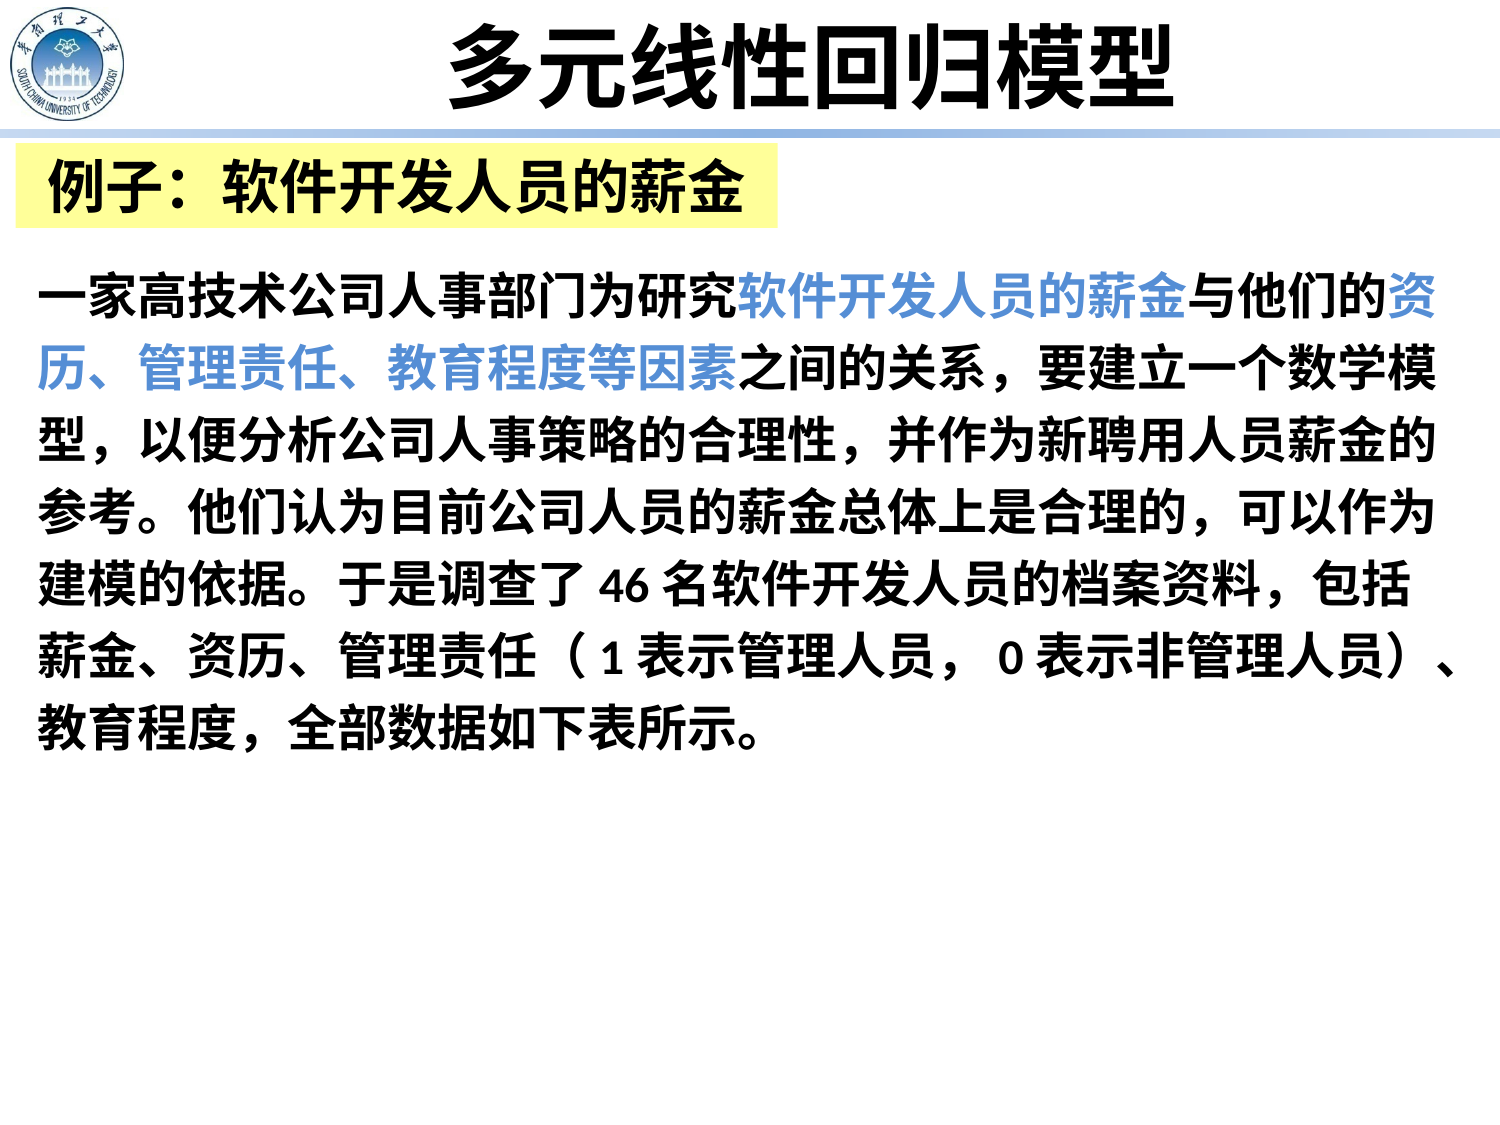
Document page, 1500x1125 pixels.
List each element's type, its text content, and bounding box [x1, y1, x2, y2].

text_box 例子：软件开发人员的薪金 [15, 143, 778, 228]
picture [10, 6, 125, 122]
text_box [0, 129, 1500, 138]
text_box 一家高技术公司人事部门为研究软件开发人员的薪金与他们的资历、管理责任、教育程度等因素之间的关系，要建立一个数学模型，以便分析公司人事策略的合理性，并作为新聘用人员薪金的参考。他们认为目前公司人员的薪金总体上是合理的，可以作为建模的依据。于是调查了46名软件开发人员的档案资料，包括薪金、资历、管理责任（1表示管理人员，0表示非管理人员）、教育程度，全部数据如下表所示。 [22, 245, 1475, 764]
text_box 多元线性回归模型 [123, 2, 1500, 128]
